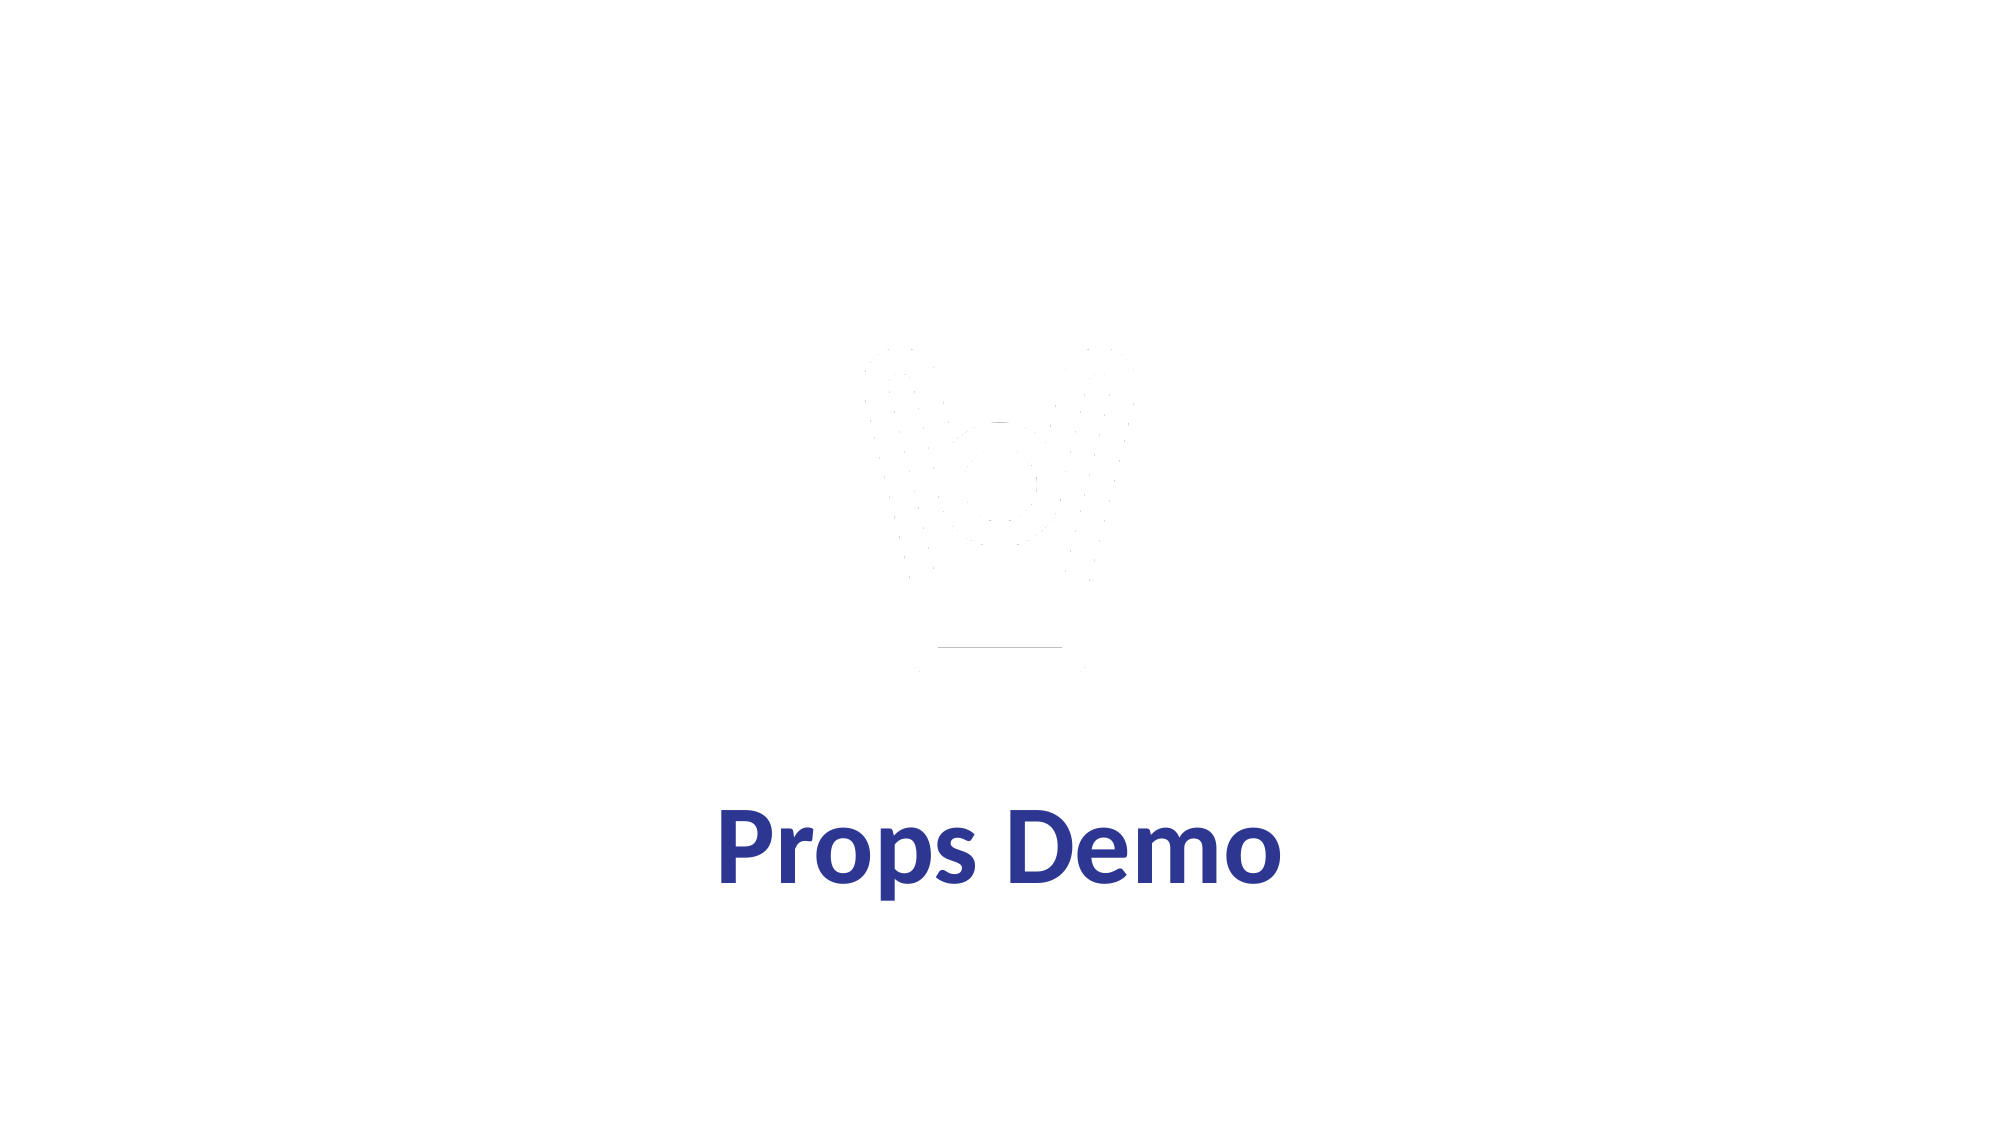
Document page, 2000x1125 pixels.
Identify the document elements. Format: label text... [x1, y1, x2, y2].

list Props Demo [100, 771, 1899, 898]
picture [787, 247, 1212, 672]
